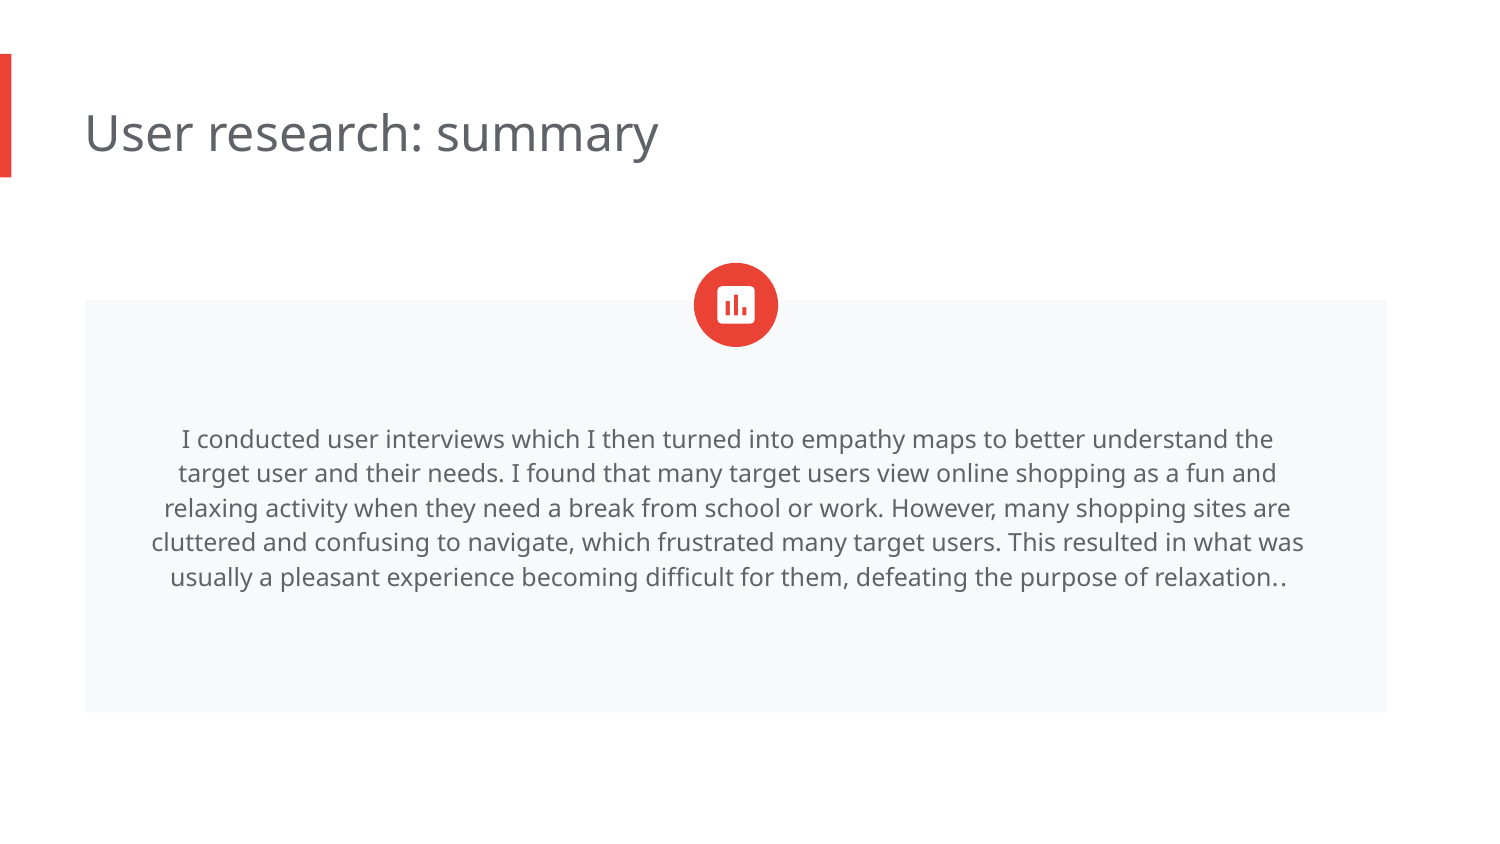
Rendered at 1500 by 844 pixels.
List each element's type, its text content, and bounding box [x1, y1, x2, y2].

text_box [717, 286, 755, 324]
text_box I conducted user interviews which I then turned into empathy maps to better understand the target user and their needs. I found that many target users view online shopping as a fun and relaxing activity when they need a break from school or work. However, many shopping sites are cluttered and confusing to navigate, which frustrated many target users. This resulted in what was usually a pleasant experience becoming difficult for them, defeating the purpose of relaxation.. [150, 403, 1322, 606]
text_box User research: summary [84, 85, 1095, 176]
text_box [693, 262, 779, 348]
text_box [84, 300, 1388, 713]
